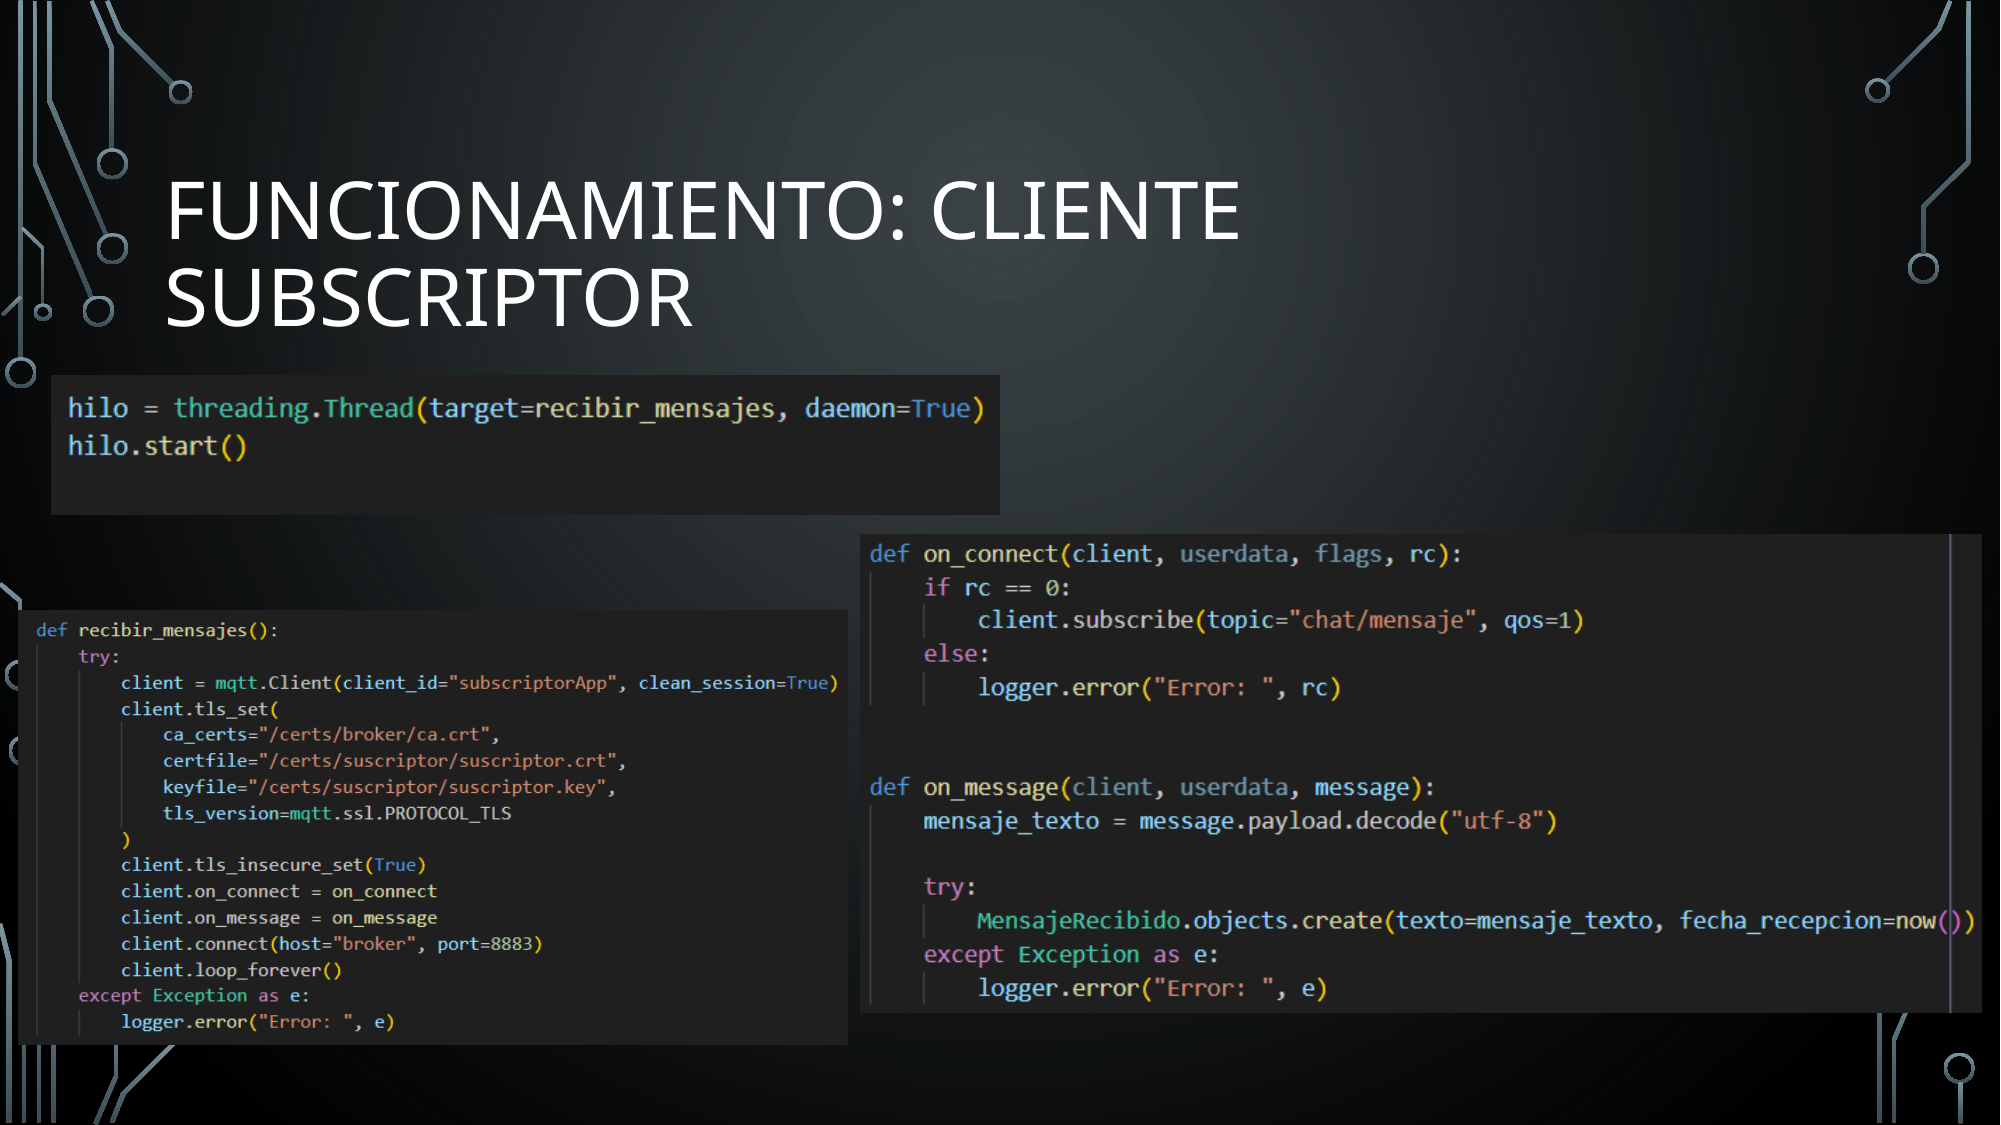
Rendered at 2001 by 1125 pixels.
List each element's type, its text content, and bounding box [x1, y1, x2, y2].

title Funcionamiento: Cliente Subscriptor [149, 161, 1773, 351]
picture [859, 534, 1982, 1014]
picture [51, 374, 1001, 515]
picture [18, 610, 848, 1045]
